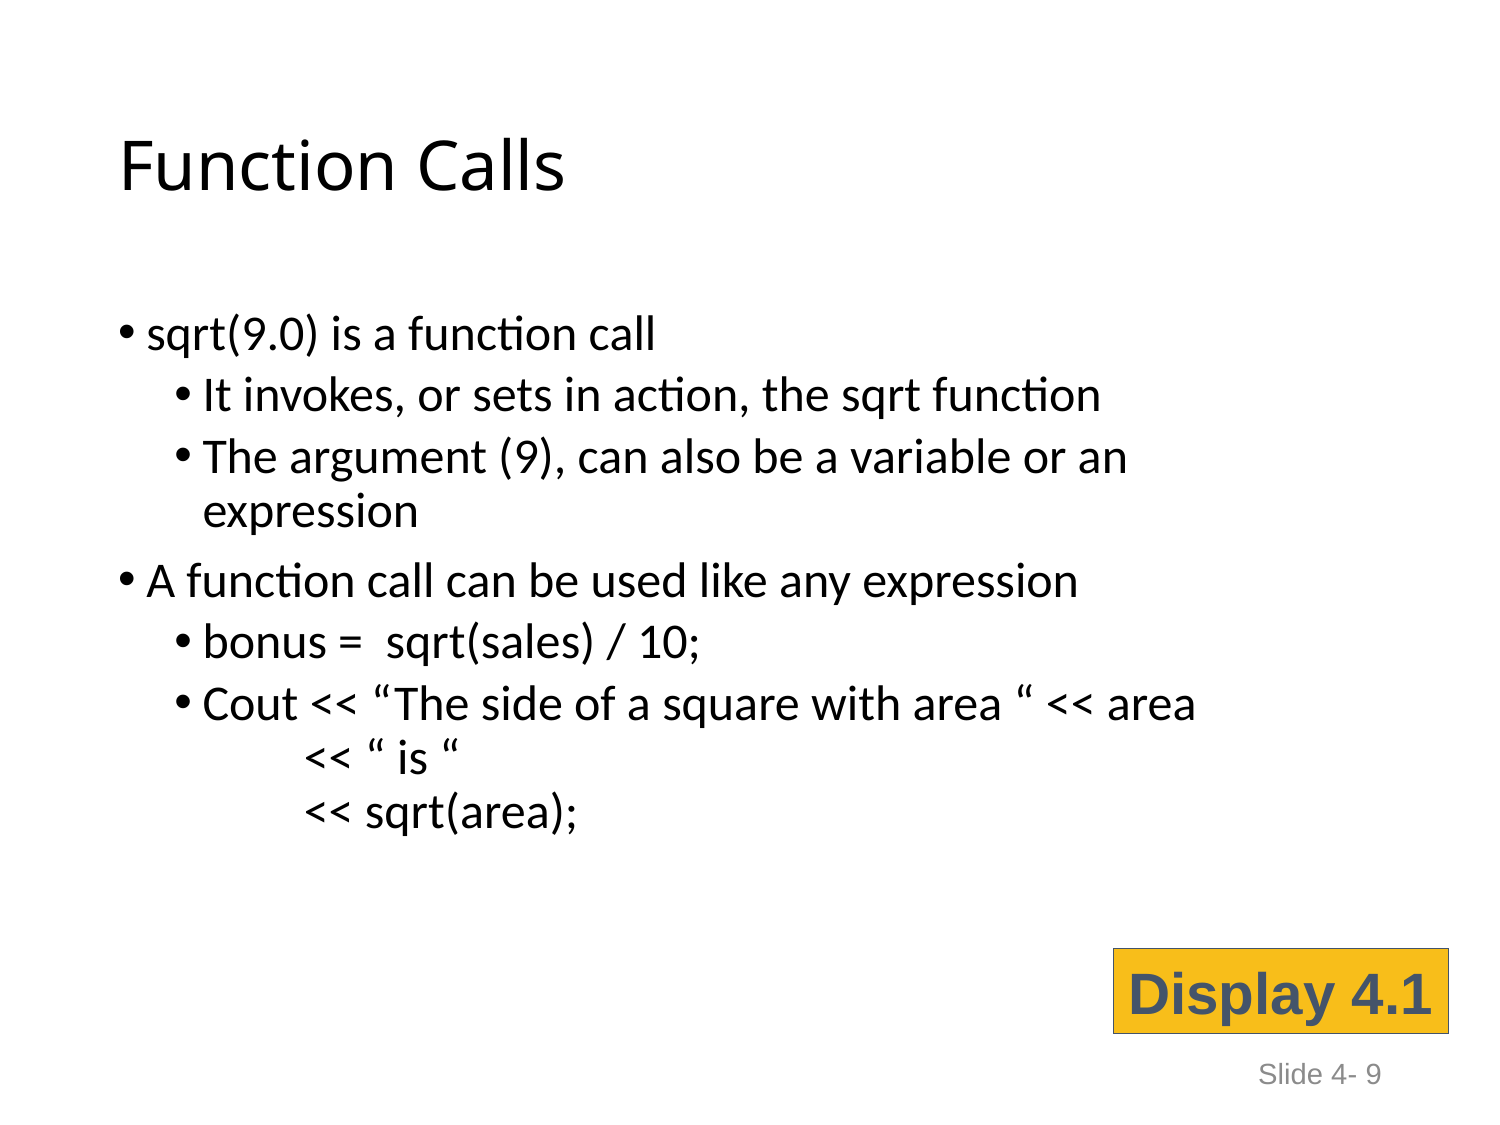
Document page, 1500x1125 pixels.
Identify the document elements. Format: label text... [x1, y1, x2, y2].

text_box Display 4.1 [1113, 948, 1449, 1034]
list sqrt(9.0) is a function call It invokes, or sets in action, the sqrt function The argument (9), can also be a variable or an expression A function call can be used like any expression bonus = sqrt(sales) / 10; Cout << “The side of a square with area “ << area << “ is “ << sqrt(area); [103, 299, 1397, 1014]
slide_number Slide 4- 9 [1059, 1042, 1397, 1103]
title Function Calls [103, 59, 1397, 278]
